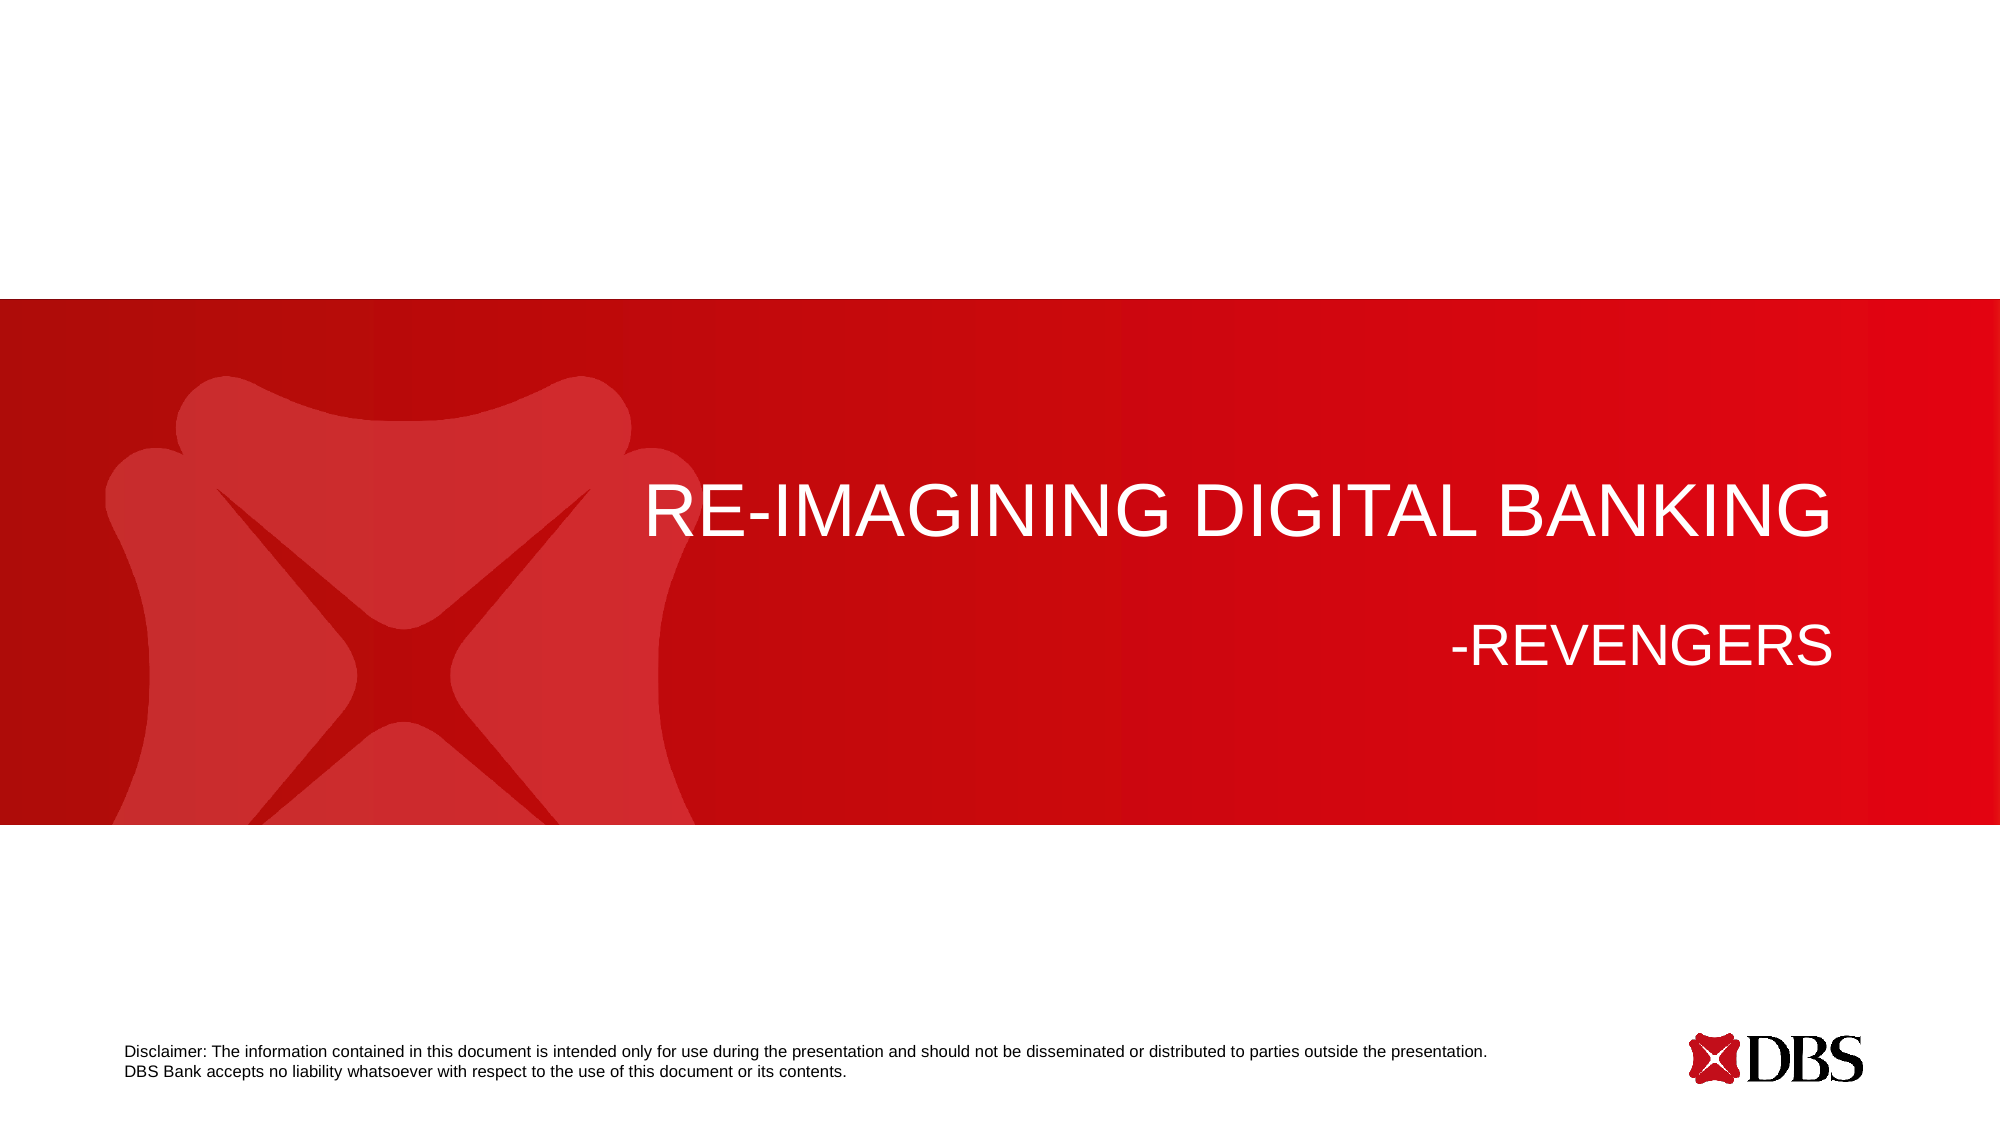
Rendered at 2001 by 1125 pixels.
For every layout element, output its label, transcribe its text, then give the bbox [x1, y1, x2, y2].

picture [1689, 1033, 1863, 1084]
subtitle -REVENGERS [683, 600, 1850, 700]
title RE-IMAGINING DIGITAL BANKING [316, 437, 1850, 575]
picture [0, 299, 2000, 825]
